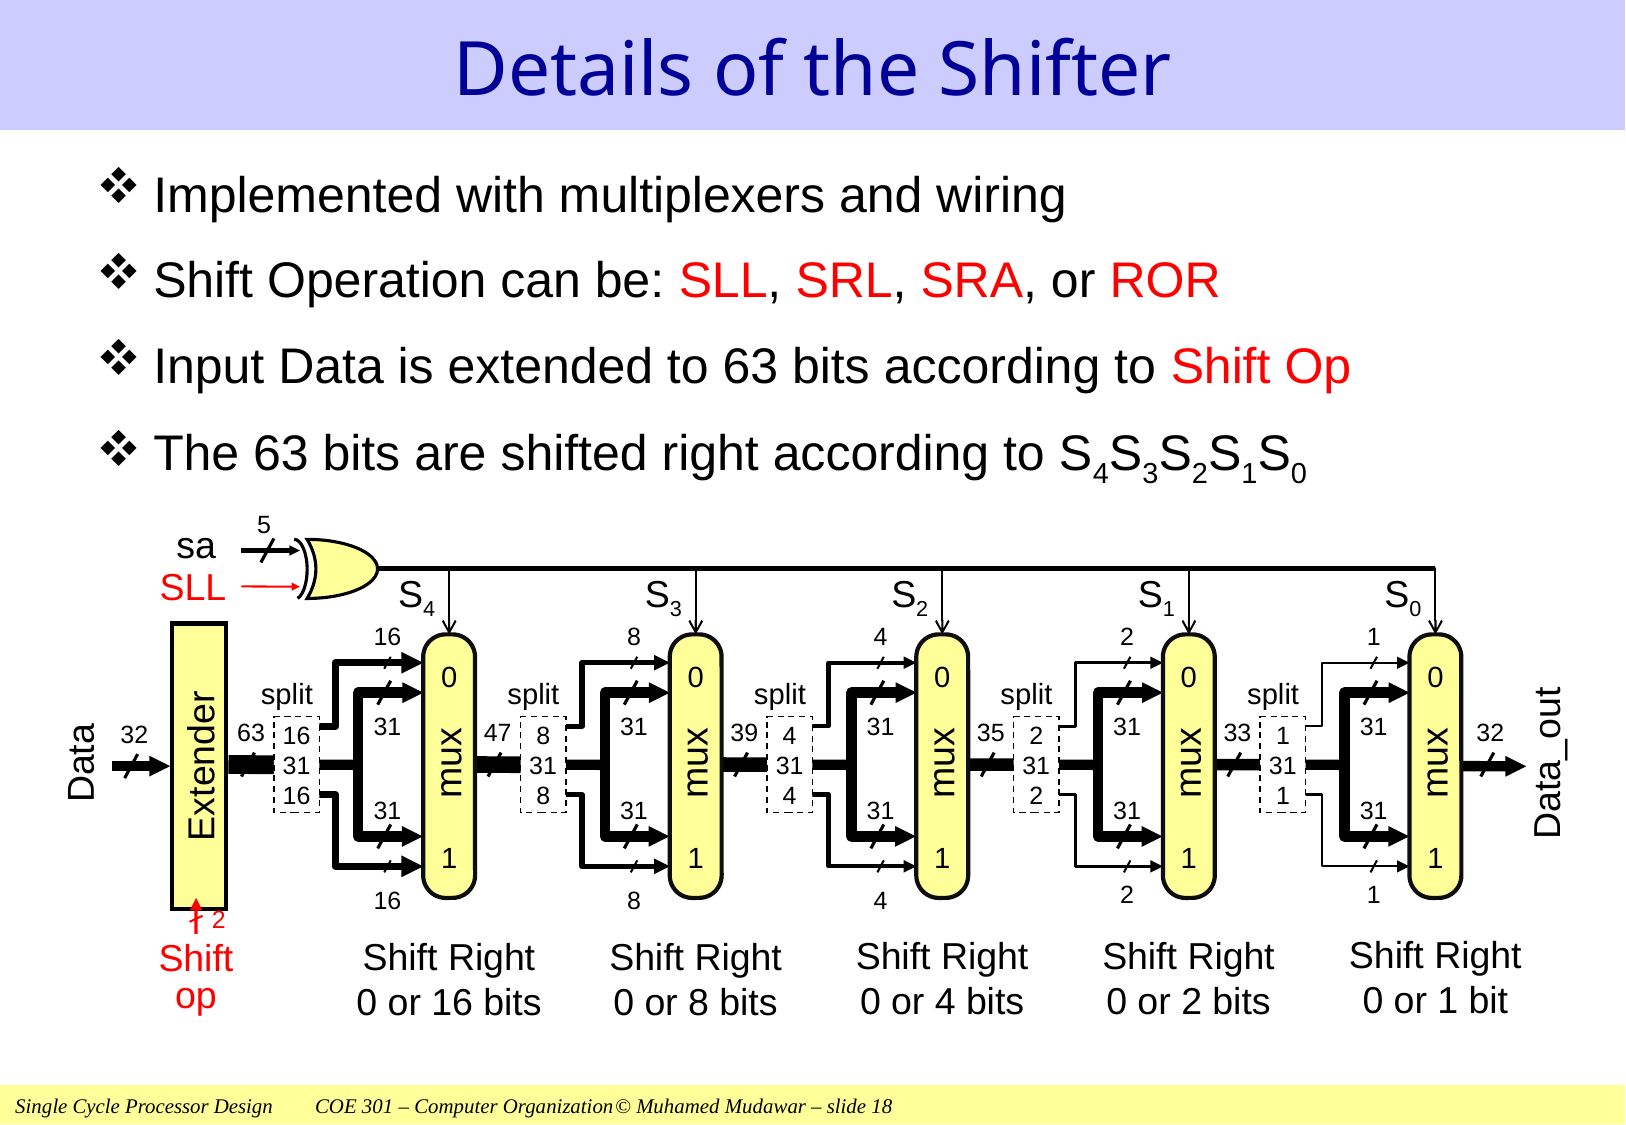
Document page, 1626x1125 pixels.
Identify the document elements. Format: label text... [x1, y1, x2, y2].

title Details of the Shifter [0, 0, 1625, 130]
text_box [59, 502, 1572, 1024]
list Implemented with multiplexers and wiring Shift Operation can be: SLL, SRL, SRA, or ROR Input Data is extended to 63 bits according to Shift Op The 63 bits are shifted right according to S4S3S2S1S0 [81, 148, 1544, 500]
